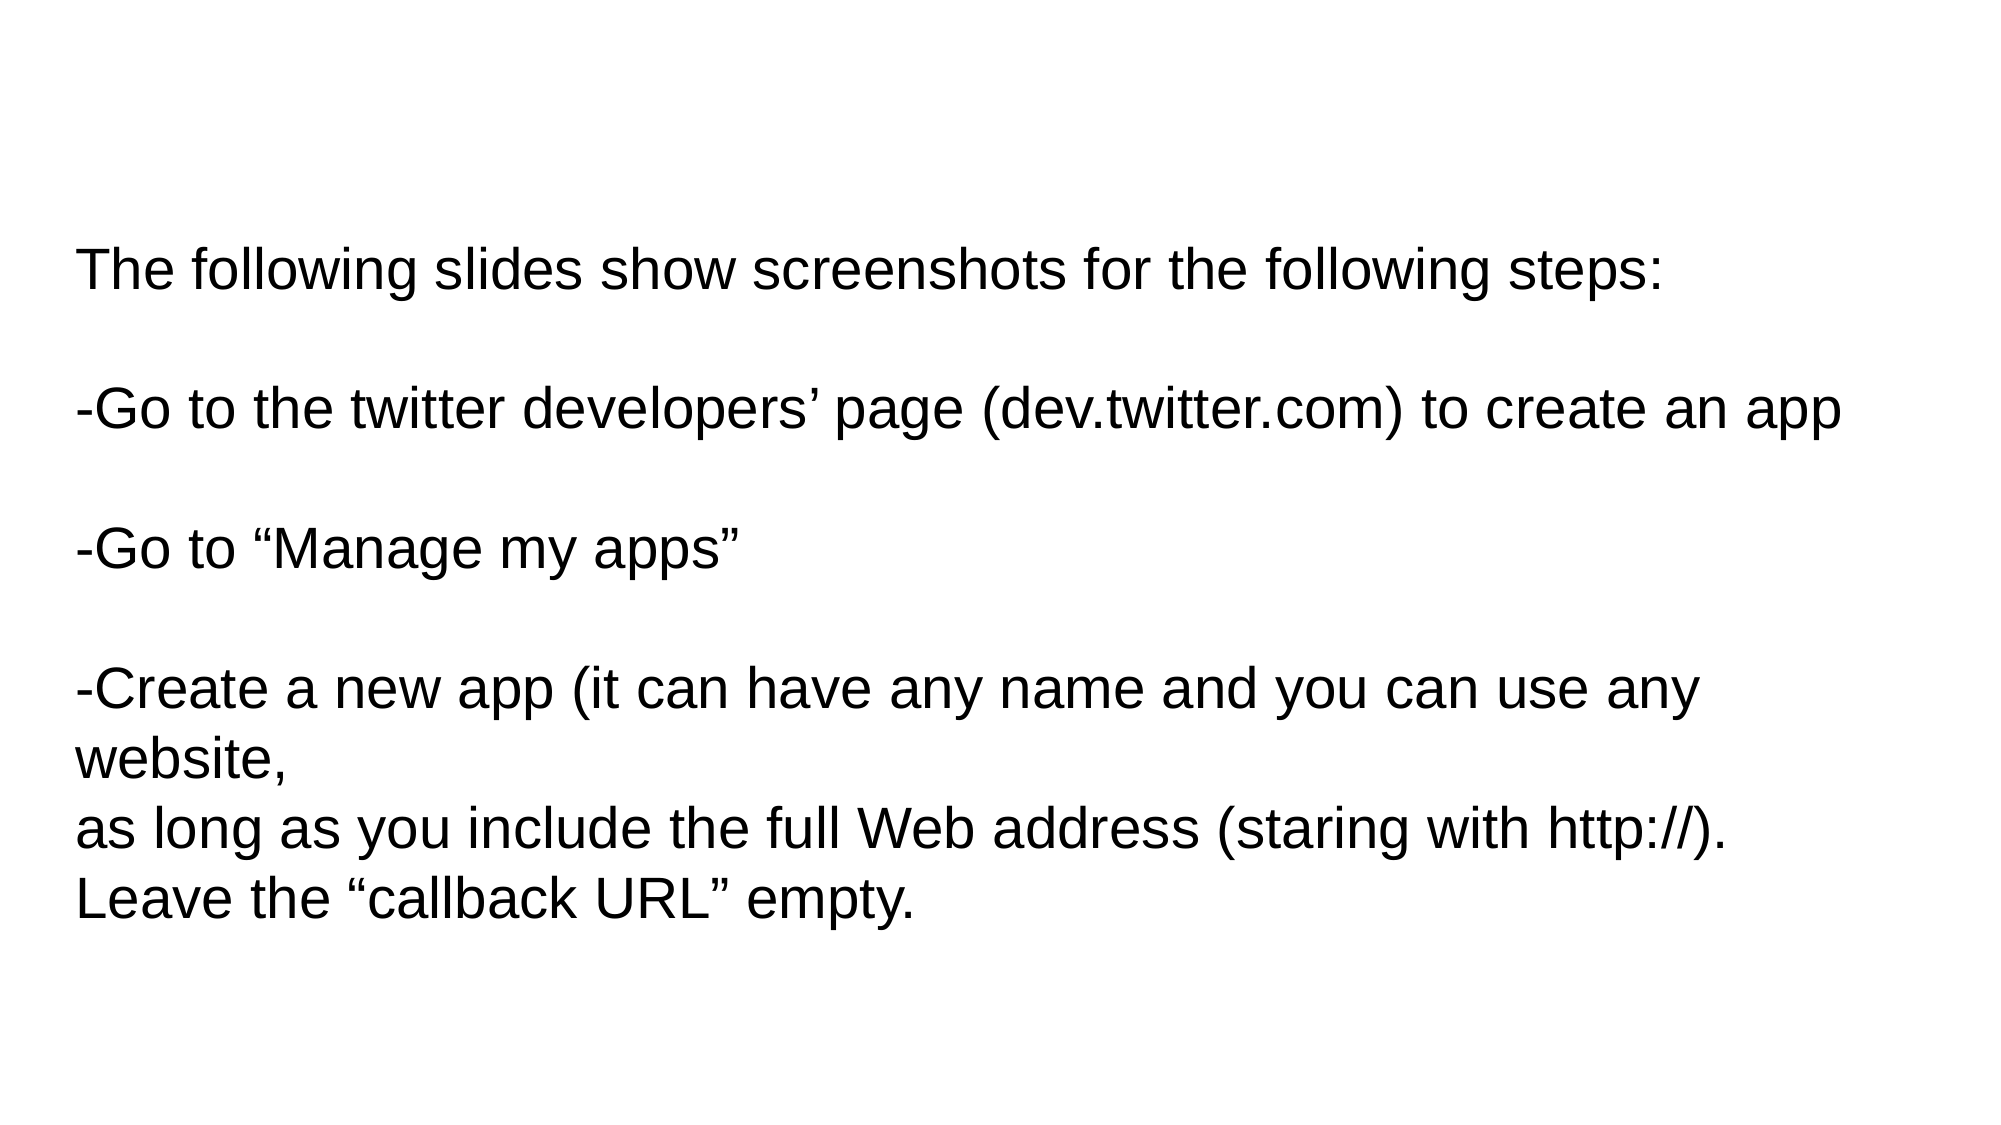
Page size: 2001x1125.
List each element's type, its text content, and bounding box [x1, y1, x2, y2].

text_box The following slides show screenshots for the following steps: -Go to the twitter developers’ page (dev.twitter.com) to create an app -Go to “Manage my apps” -Create a new app (it can have any name and you can use any website, as long as you include the full Web address (staring with http://). Leave the “callback URL” empty. [60, 223, 1942, 1008]
